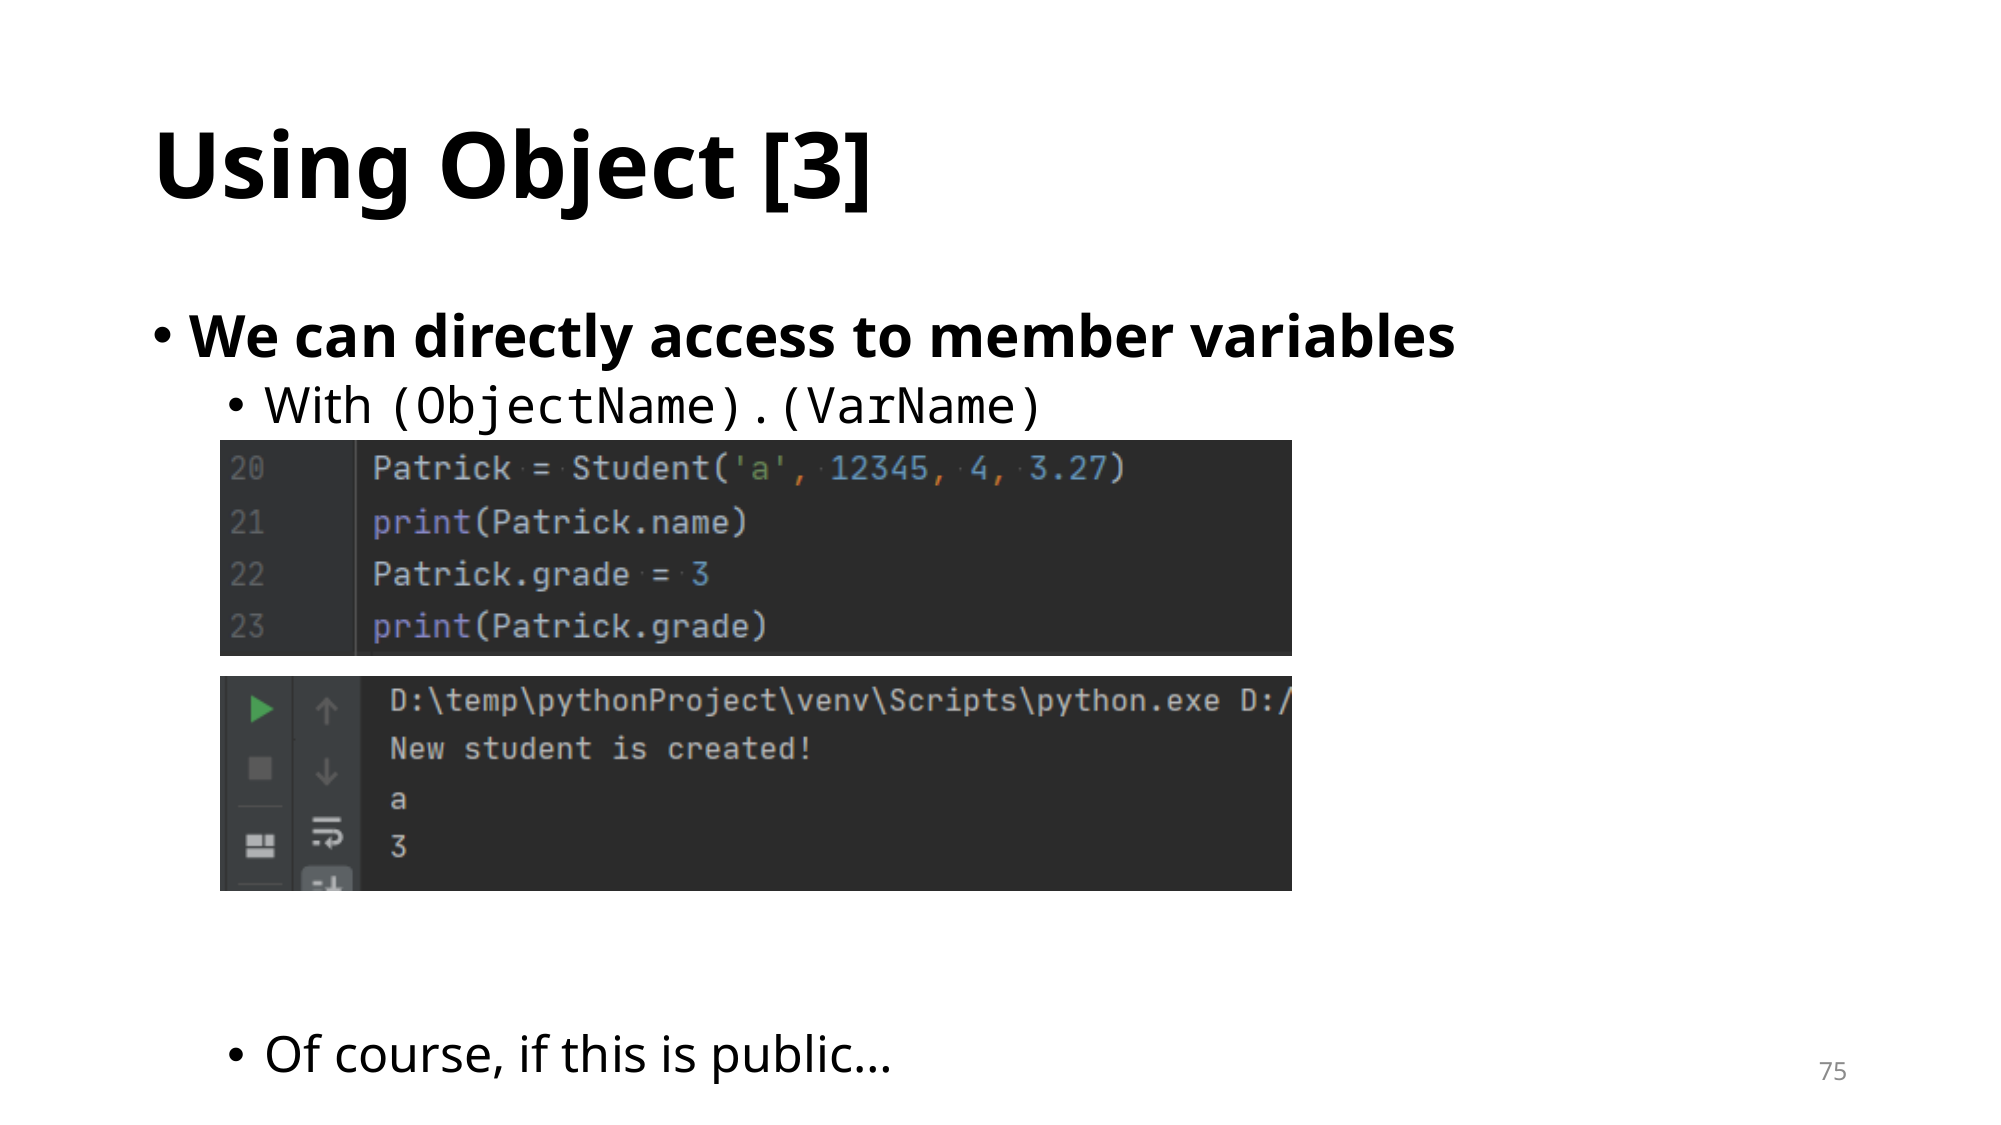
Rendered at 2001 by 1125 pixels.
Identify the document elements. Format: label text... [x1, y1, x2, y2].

picture [220, 440, 1292, 656]
slide_number 75 [1412, 1042, 1863, 1103]
picture [220, 676, 1292, 891]
list We can directly access to member variables With (ObjectName).(VarName) Of course, if this is public… [137, 299, 1863, 1014]
title Using Object [3] [137, 59, 1863, 278]
